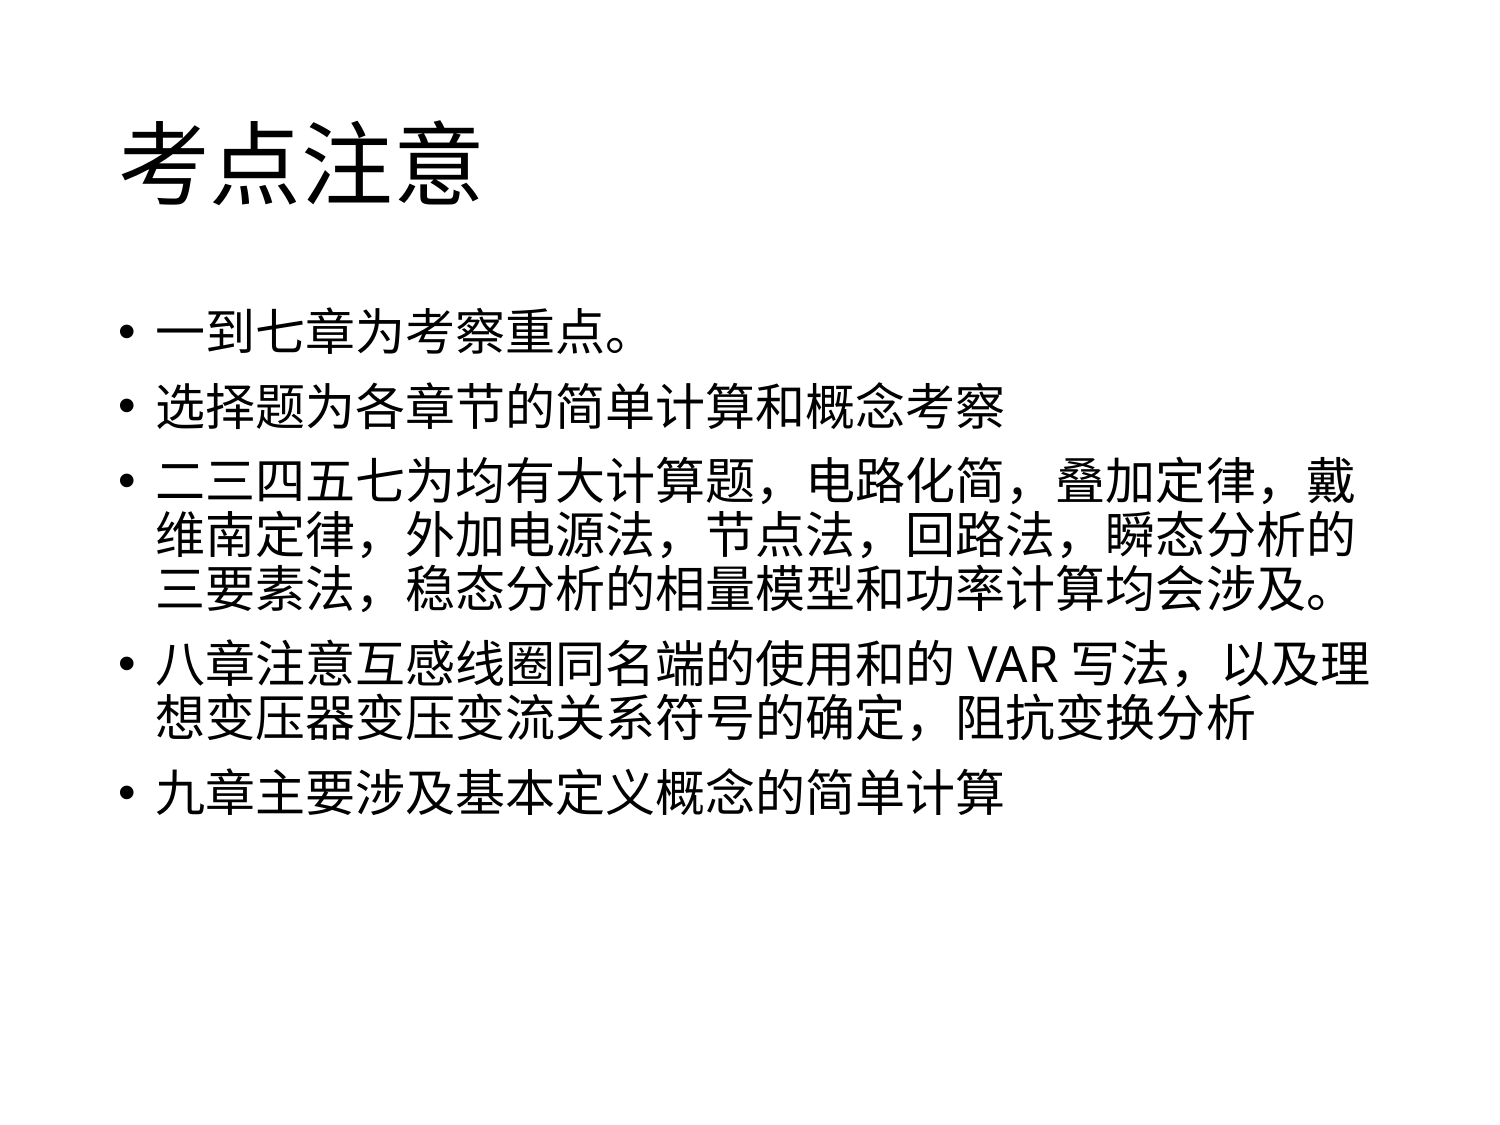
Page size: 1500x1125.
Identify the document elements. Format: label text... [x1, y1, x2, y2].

title 考点注意 [103, 59, 1397, 278]
list 一到七章为考察重点。 选择题为各章节的简单计算和概念考察 二三四五七为均有大计算题，电路化简，叠加定律，戴维南定律，外加电源法，节点法，回路法，瞬态分析的三要素法，稳态分析的相量模型和功率计算均会涉及。 八章注意互感线圈同名端的使用和的VAR写法，以及理想变压器变压变流关系符号的确定，阻抗变换分析 九章主要涉及基本定义概念的简单计算 [103, 299, 1397, 1014]
